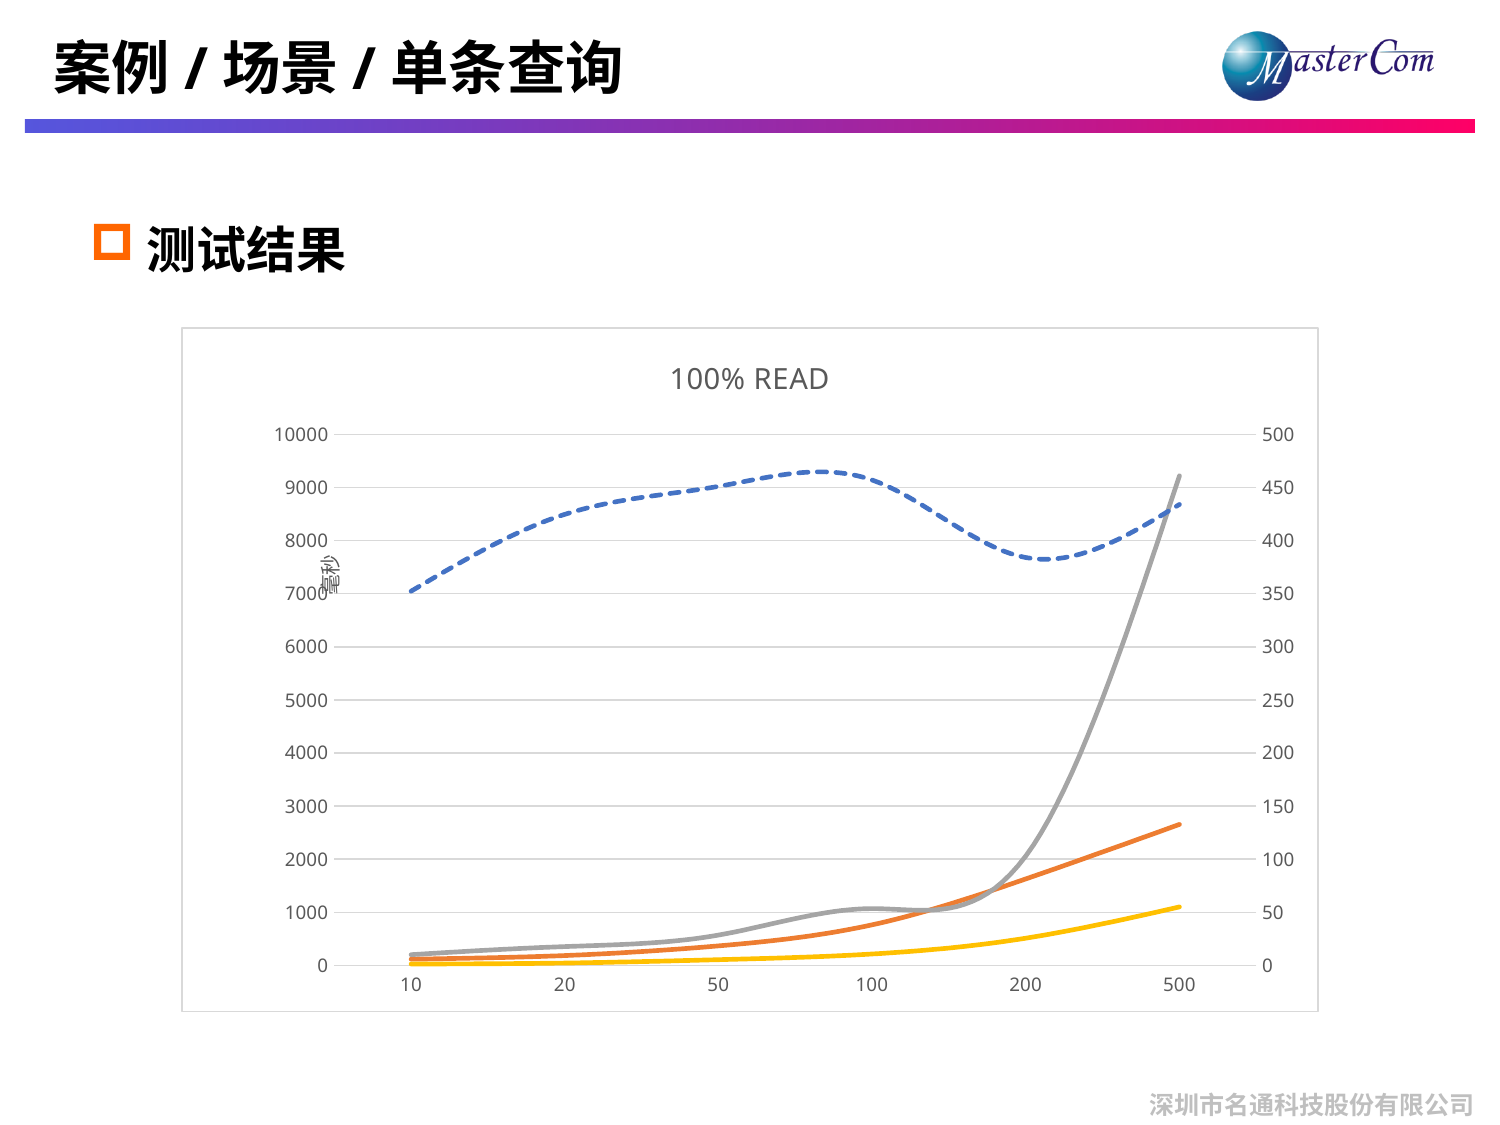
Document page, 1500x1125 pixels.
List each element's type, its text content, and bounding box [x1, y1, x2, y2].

title 案例/场景/单条查询 [24, 0, 1261, 132]
picture [1261, 31, 1434, 101]
chart [181, 326, 1319, 1013]
list 测试结果 [75, 196, 1425, 1050]
